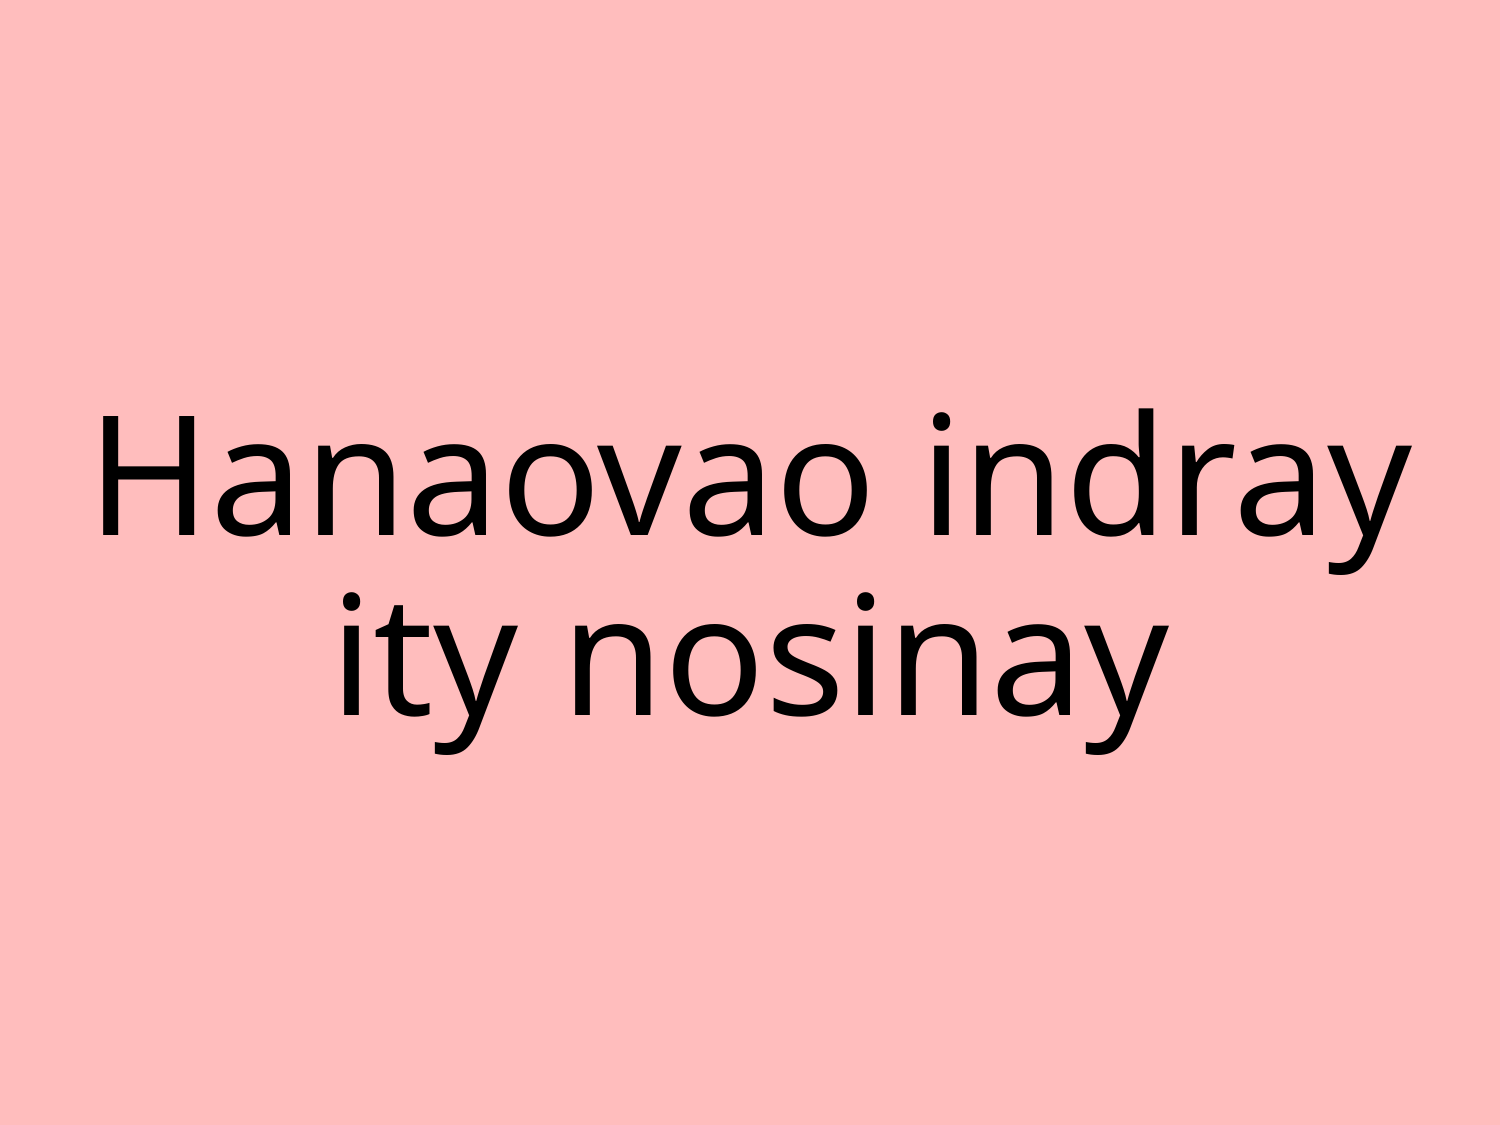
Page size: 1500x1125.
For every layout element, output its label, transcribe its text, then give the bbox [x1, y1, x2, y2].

title Hanaovao indray ity nosinay [1, 0, 1499, 1125]
